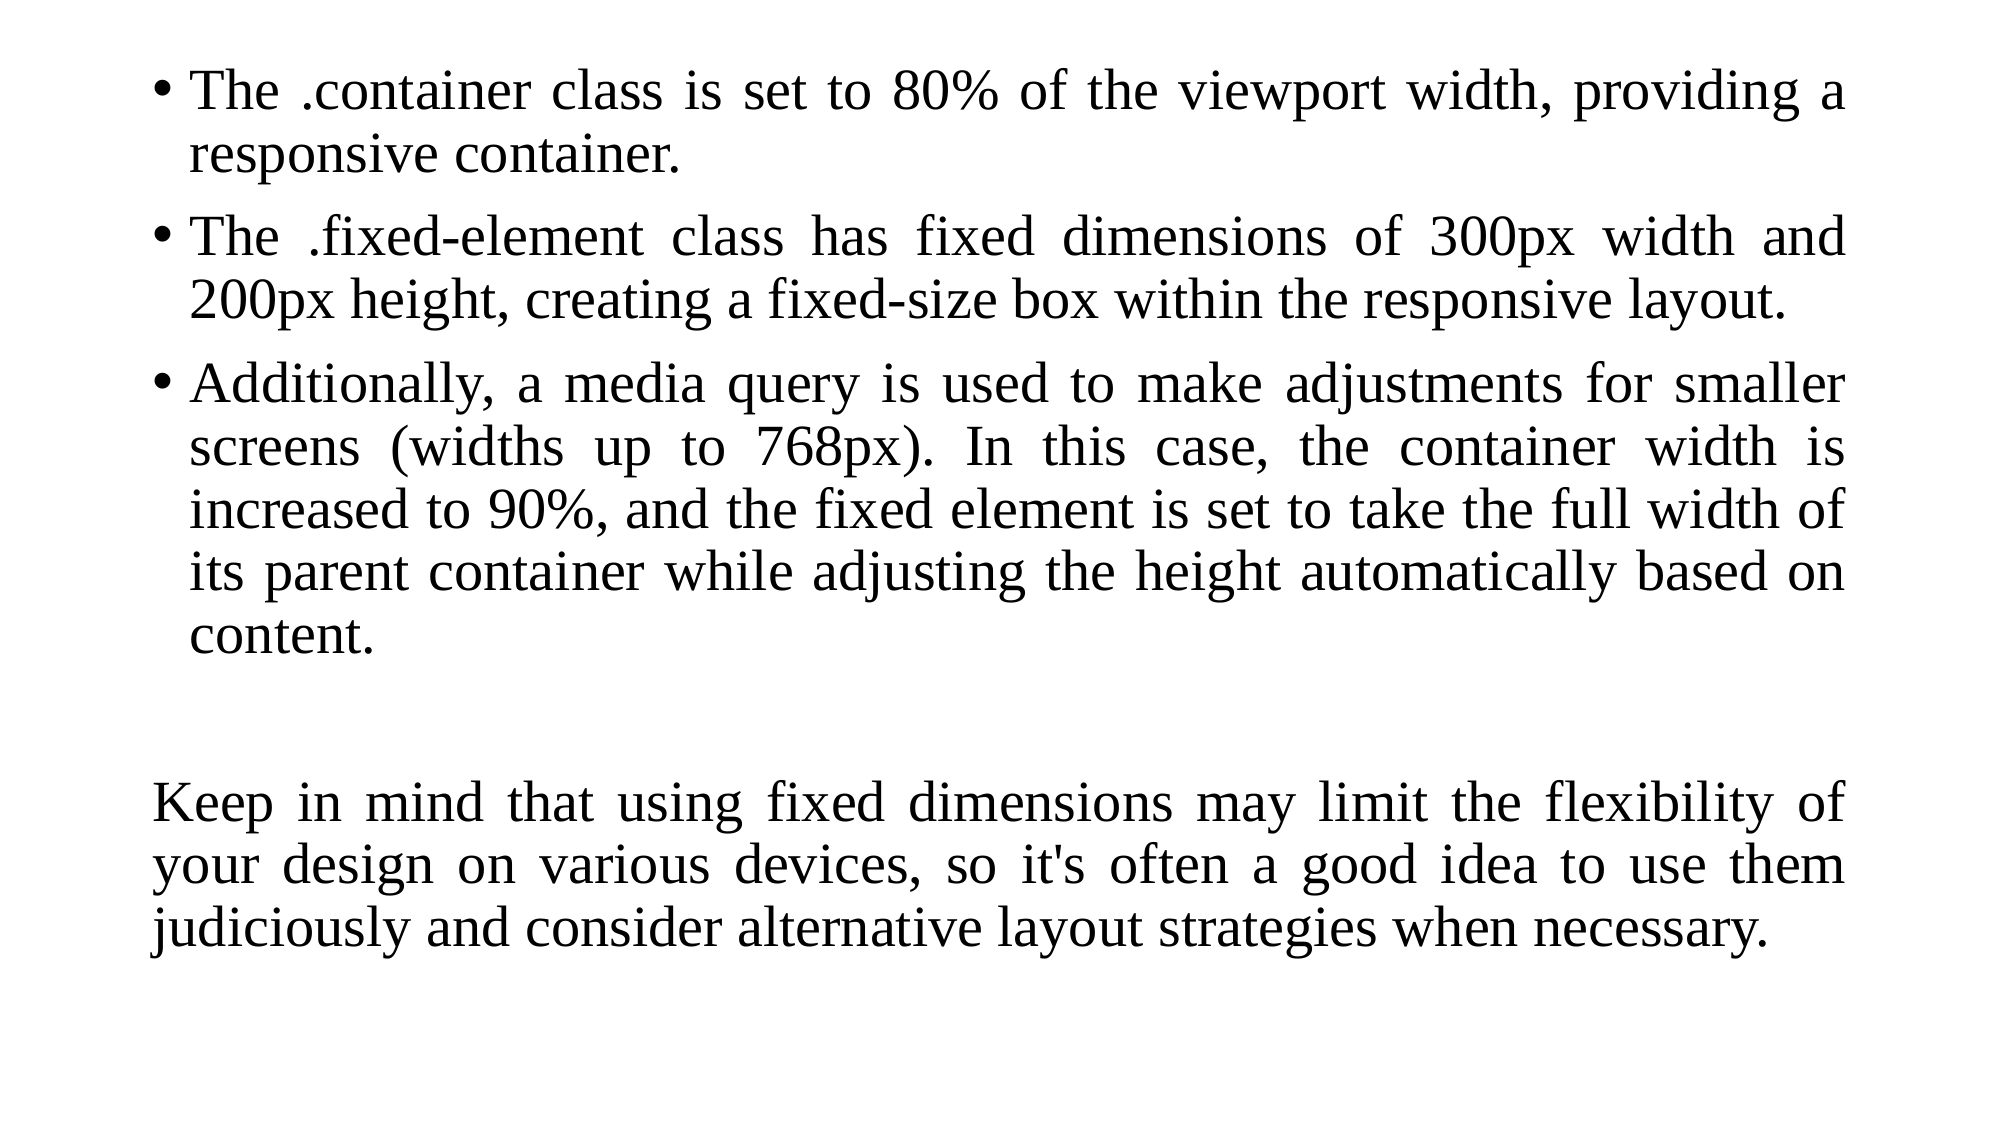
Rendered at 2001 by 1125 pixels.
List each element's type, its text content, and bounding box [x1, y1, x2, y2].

list The .container class is set to 80% of the viewport width, providing a responsive container. The .fixed-element class has fixed dimensions of 300px width and 200px height, creating a fixed-size box within the responsive layout. Additionally, a media query is used to make adjustments for smaller screens (widths up to 768px). In this case, the container width is increased to 90%, and the fixed element is set to take the full width of its parent container while adjusting the height automatically based on content. Keep in mind that using fixed dimensions may limit the flexibility of your design on various devices, so it's often a good idea to use them judiciously and consider alternative layout strategies when necessary. [137, 51, 1863, 1014]
